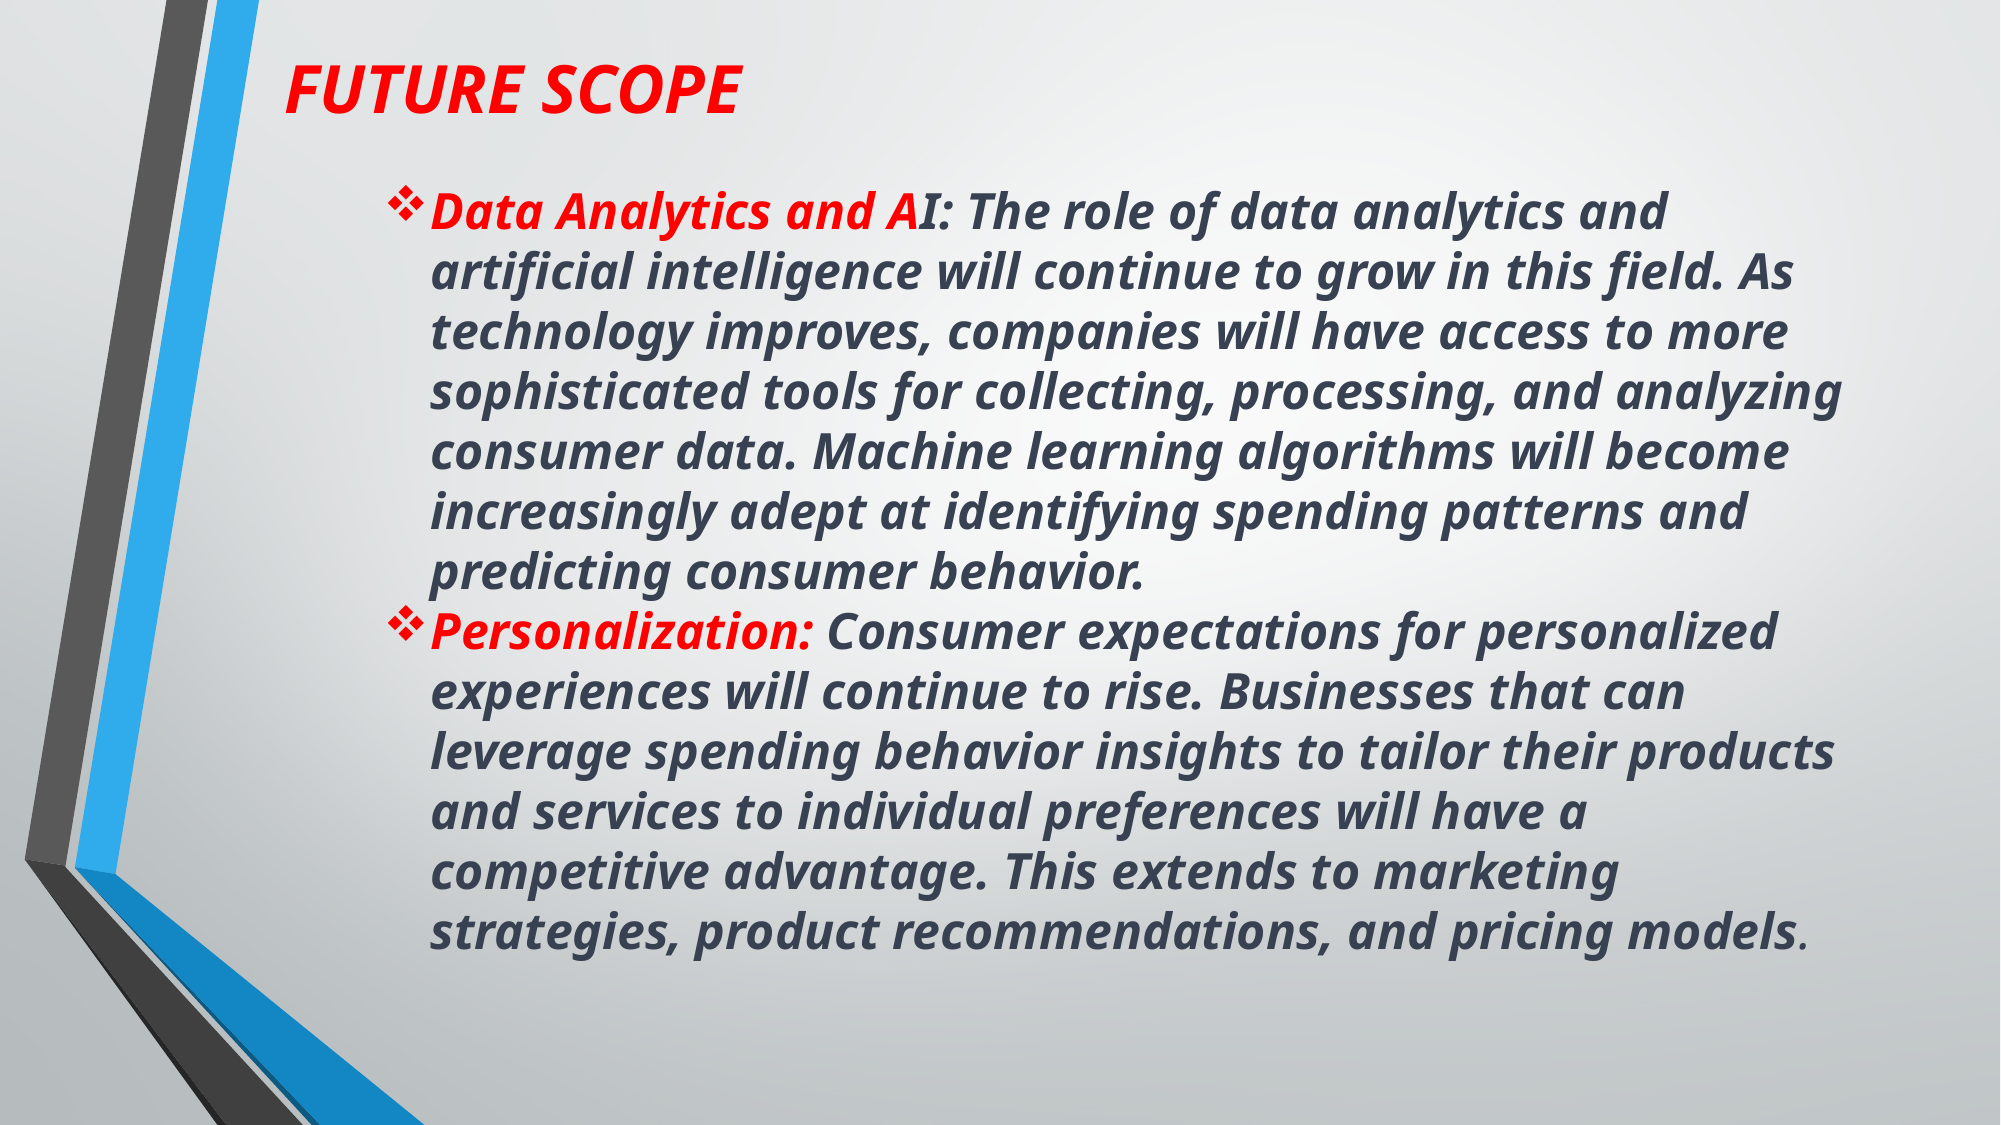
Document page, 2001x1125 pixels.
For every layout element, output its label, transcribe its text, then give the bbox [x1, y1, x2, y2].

text_box Data Analytics and AI: The role of data analytics and artificial intelligence will continue to grow in this field. As technology improves, companies will have access to more sophisticated tools for collecting, processing, and analyzing consumer data. Machine learning algorithms will become increasingly adept at identifying spending patterns and predicting consumer behavior. Personalization: Consumer expectations for personalized experiences will continue to rise. Businesses that can leverage spending behavior insights to tailor their products and services to individual preferences will have a competitive advantage. This extends to marketing strategies, product recommendations, and pricing models. [368, 171, 1881, 967]
text_box FUTURE SCOPE [269, 39, 1481, 134]
